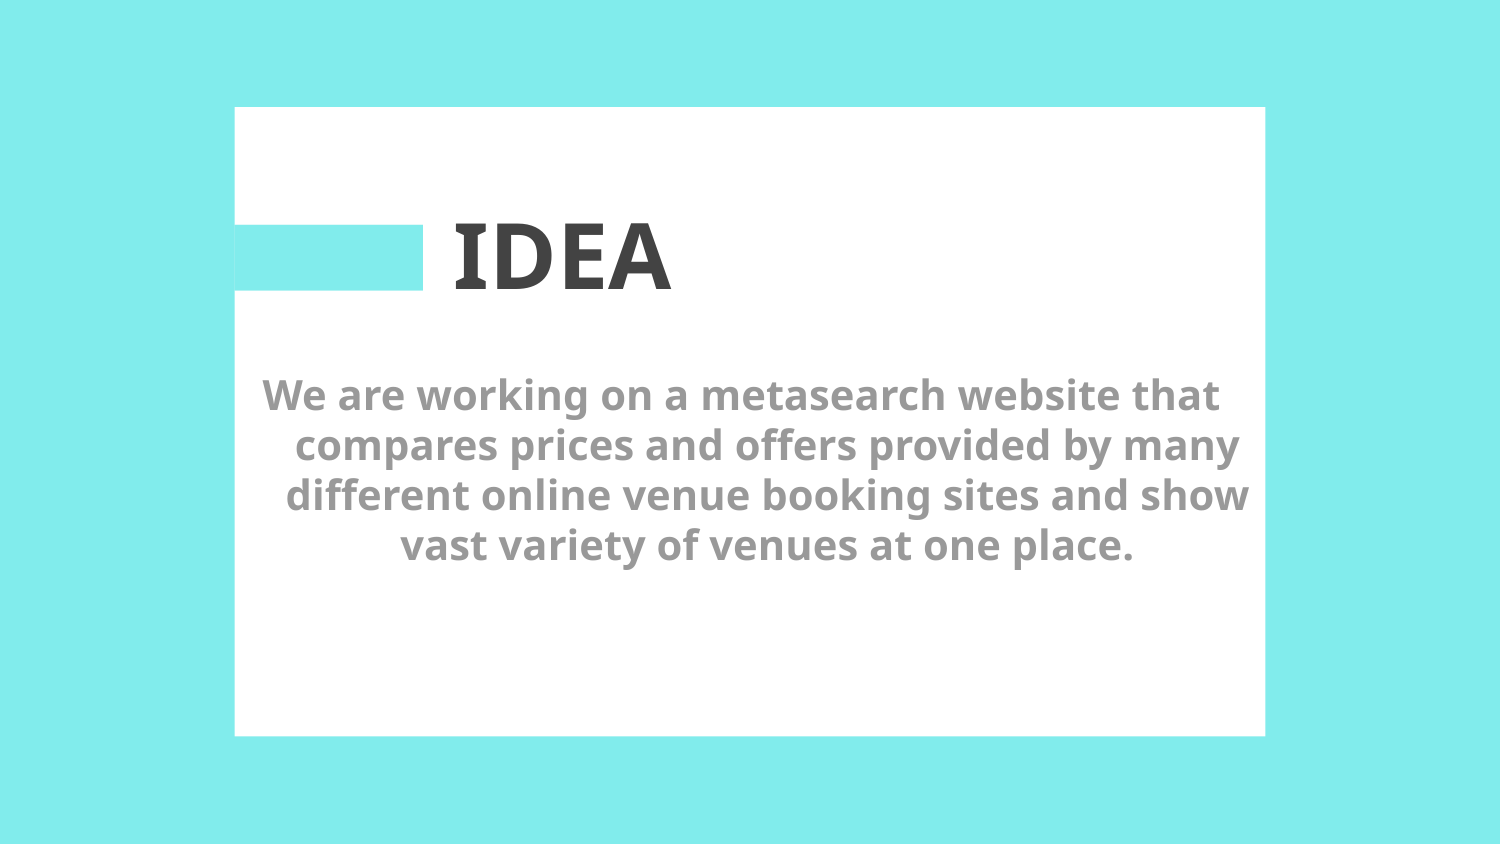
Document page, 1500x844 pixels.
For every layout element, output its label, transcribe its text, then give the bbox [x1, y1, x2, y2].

text_box [234, 224, 423, 291]
subtitle We are working on a metasearch website that compares prices and offers provided by many different online venue booking sites and show vast variety of venues at one place. [186, 308, 1275, 773]
title IDEA [438, 182, 1083, 309]
